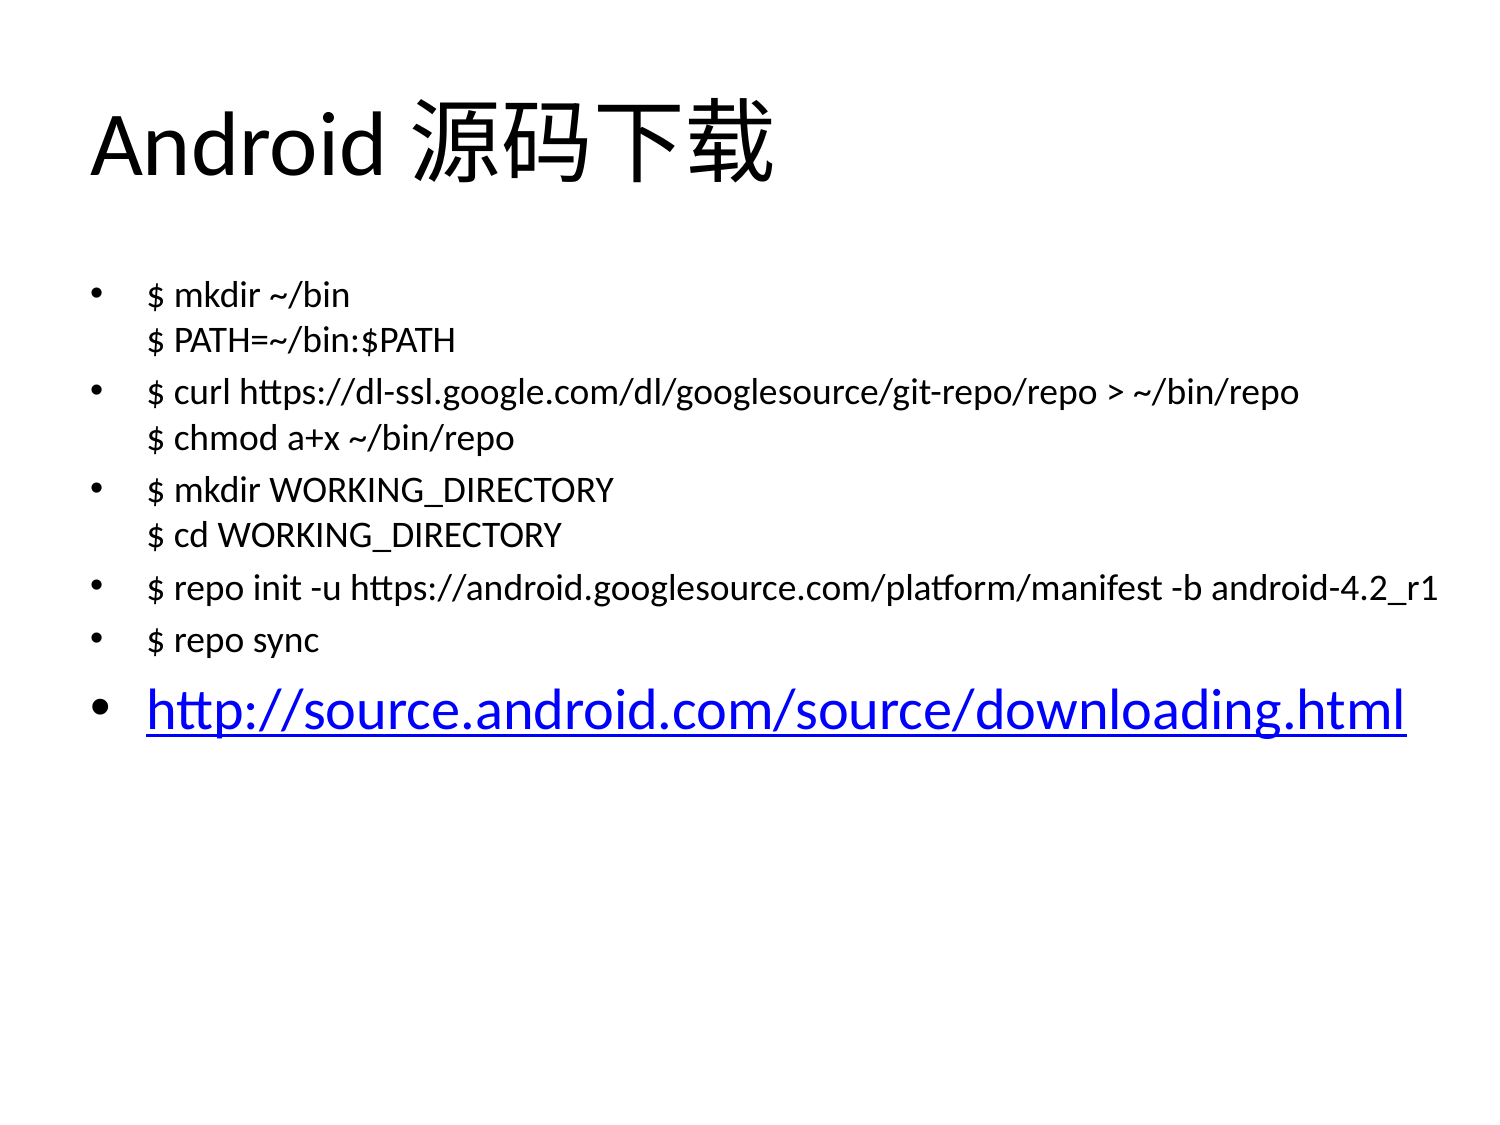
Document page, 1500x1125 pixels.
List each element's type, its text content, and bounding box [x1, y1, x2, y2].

list $ mkdir ~/bin $ PATH=~/bin:$PATH $ curl https://dl-ssl.google.com/dl/googlesource/git-repo/repo > ~/bin/repo $ chmod a+x ~/bin/repo $ mkdir WORKING_DIRECTORY $ cd WORKING_DIRECTORY $ repo init -u https://android.googlesource.com/platform/manifest -b android-4.2_r1 $ repo sync http://source.android.com/source/downloading.html [75, 262, 1459, 1005]
title Android源码下载 [75, 45, 1425, 233]
